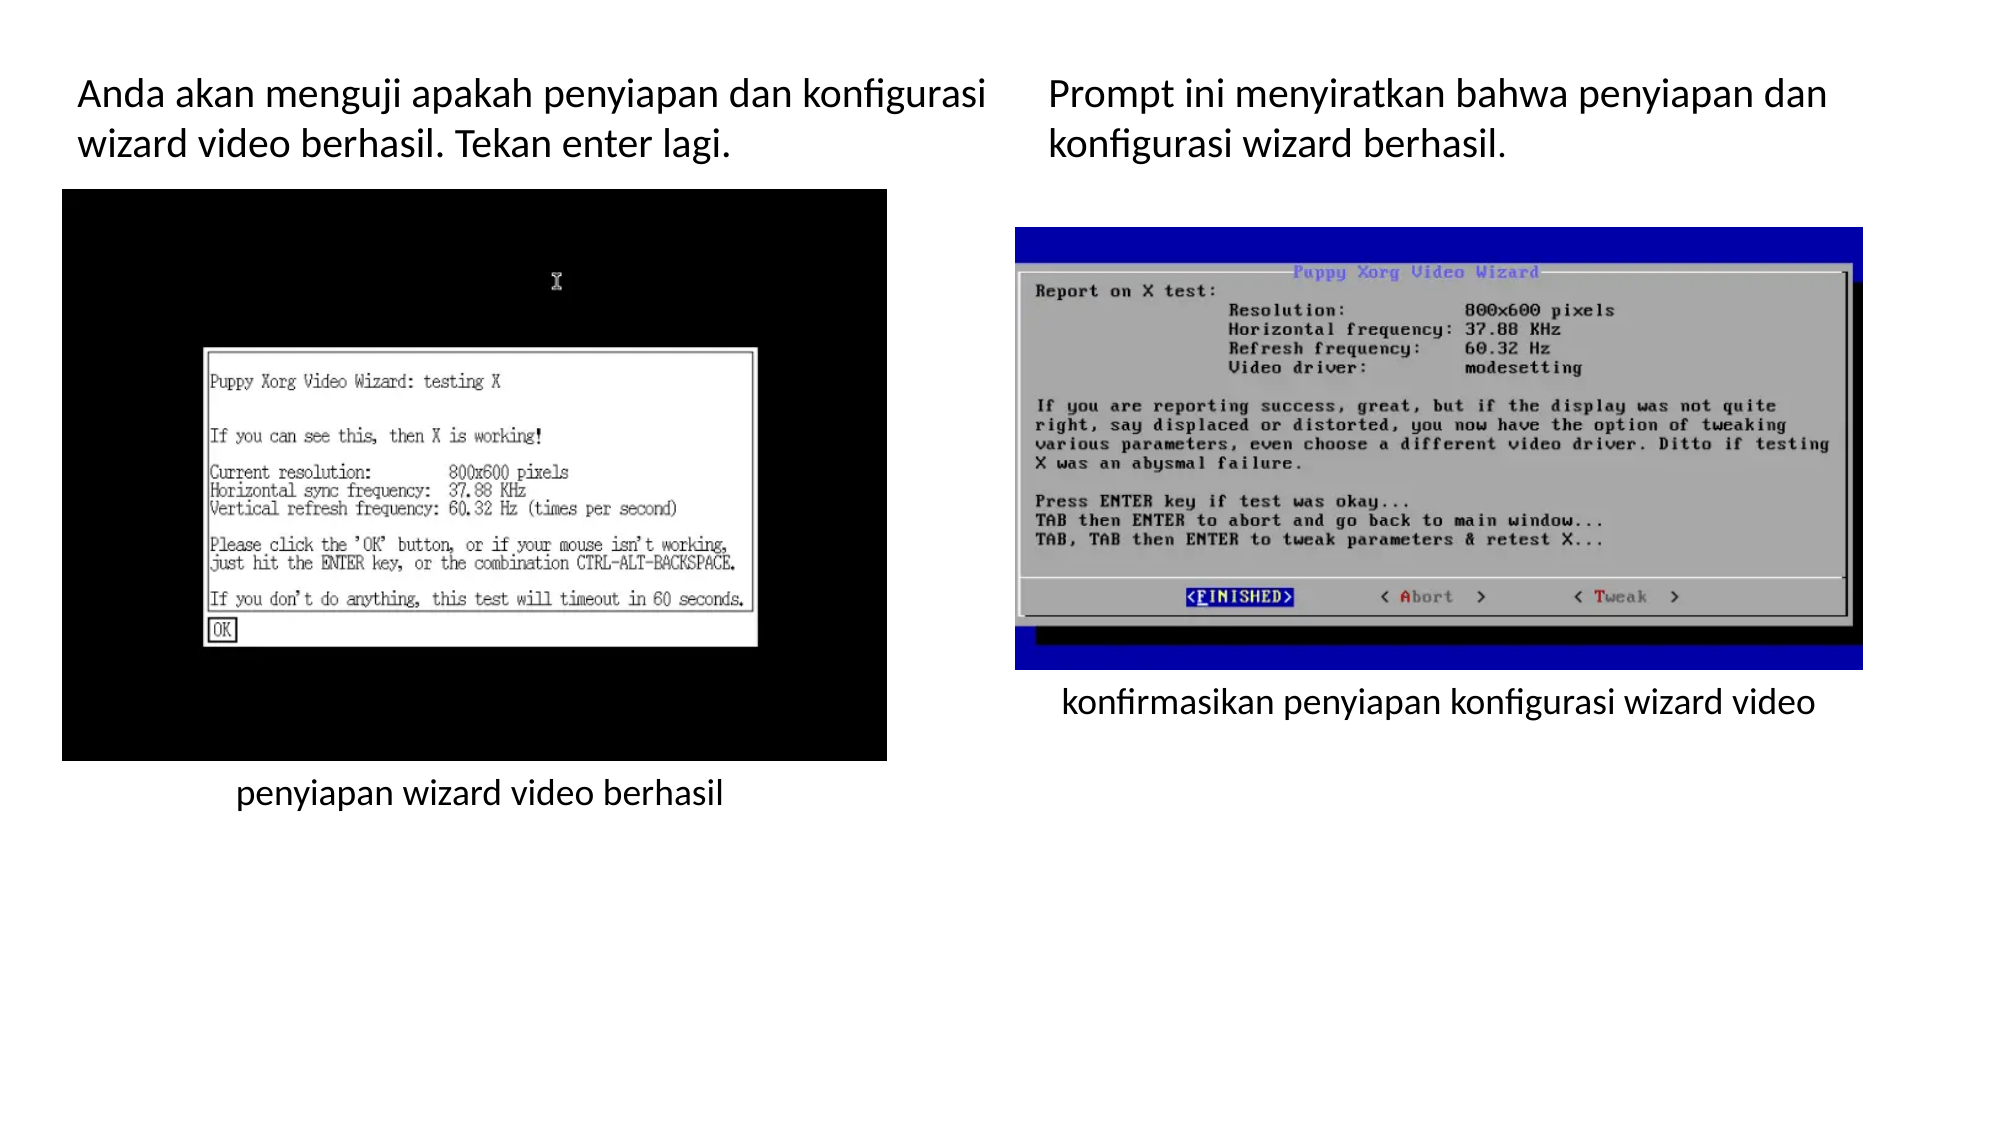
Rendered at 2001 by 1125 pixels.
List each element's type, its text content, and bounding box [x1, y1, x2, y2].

text_box penyiapan wizard video berhasil [221, 761, 740, 821]
text_box Prompt ini menyiratkan bahwa penyiapan dan konfigurasi wizard berhasil. [1033, 58, 2000, 173]
text_box Anda akan menguji apakah penyiapan dan konfigurasi wizard video berhasil. Tekan enter lagi. [62, 58, 1016, 223]
text_box konfirmasikan penyiapan konfigurasi wizard video [1046, 670, 1832, 730]
picture [1015, 227, 1863, 670]
picture [62, 189, 887, 761]
